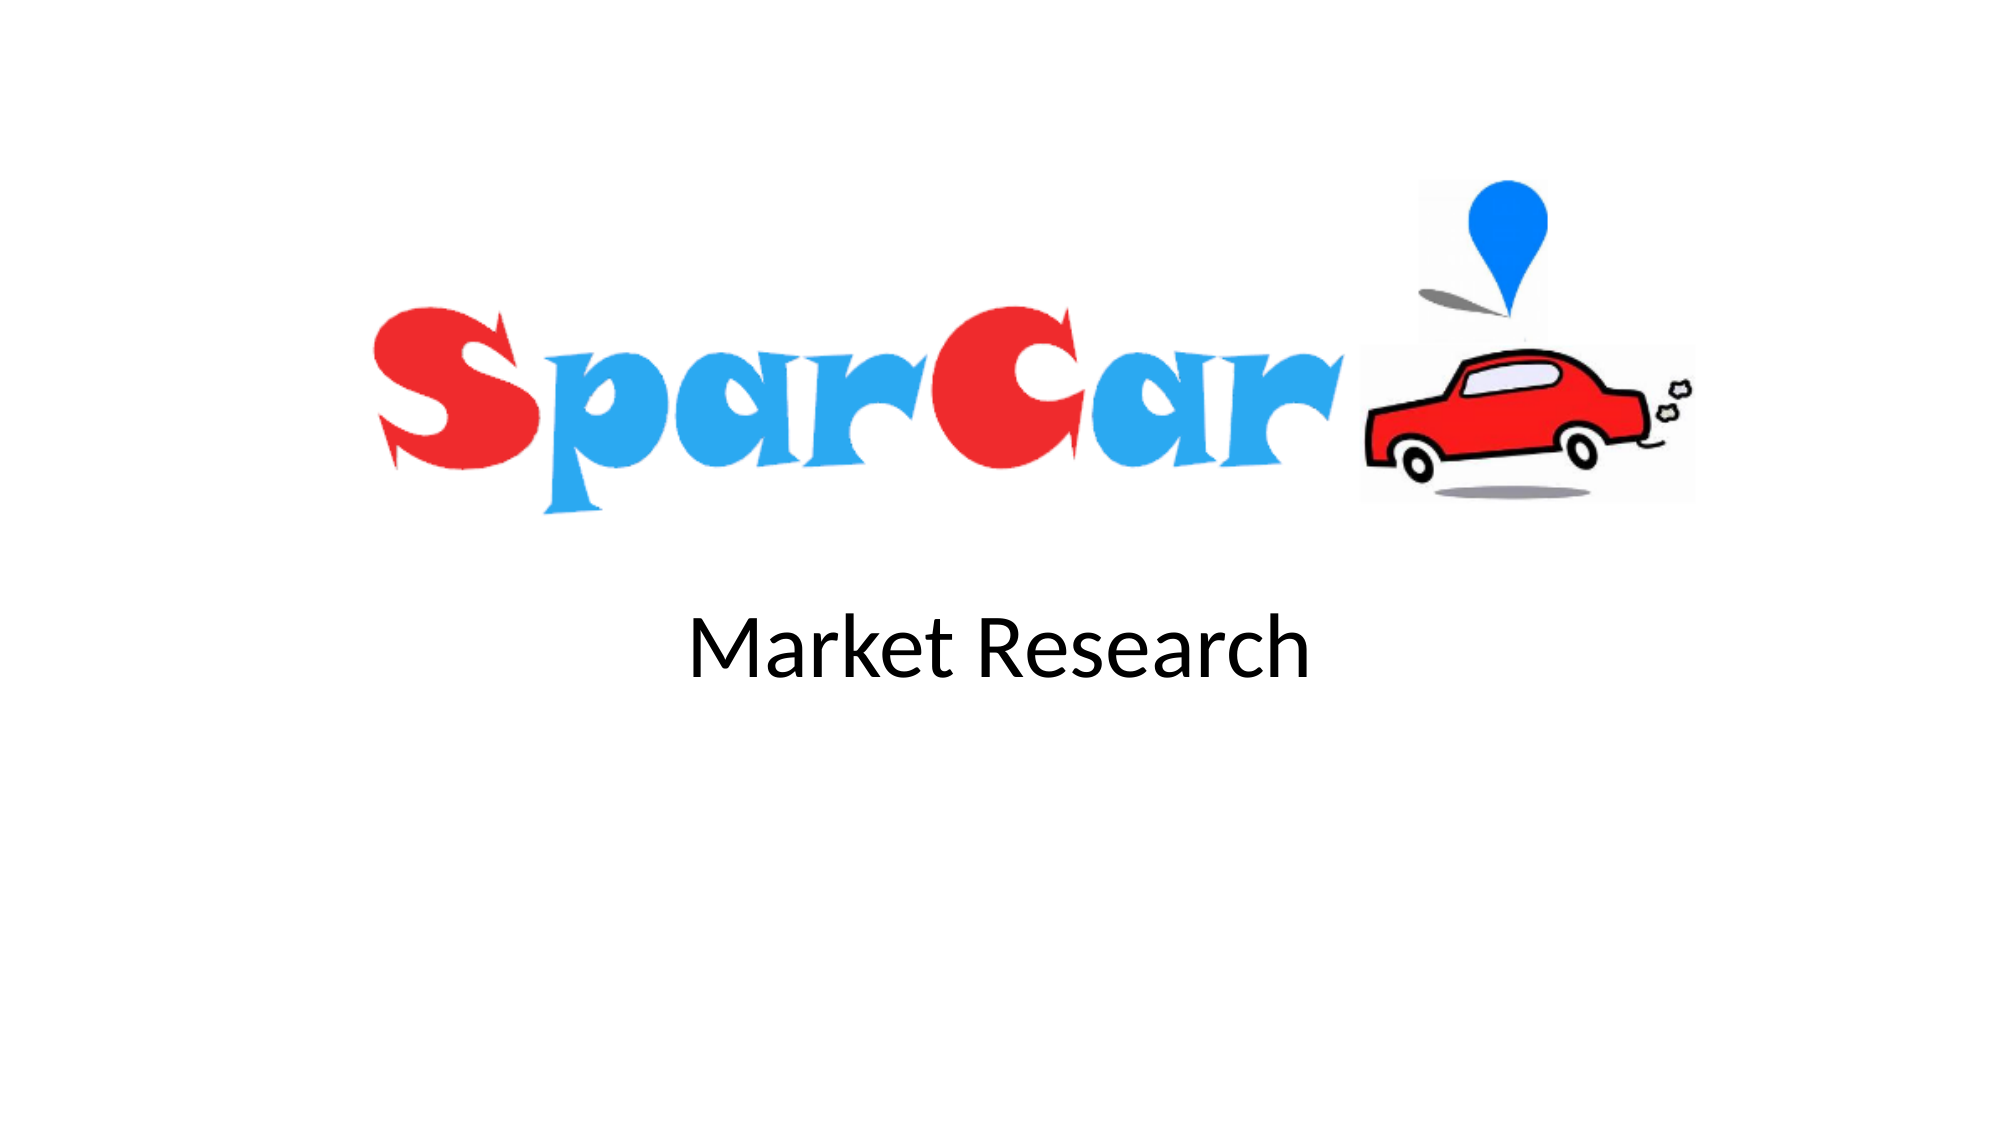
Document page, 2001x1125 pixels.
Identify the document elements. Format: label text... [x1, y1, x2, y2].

picture [343, 178, 1734, 535]
subtitle Market Research [249, 590, 1750, 863]
